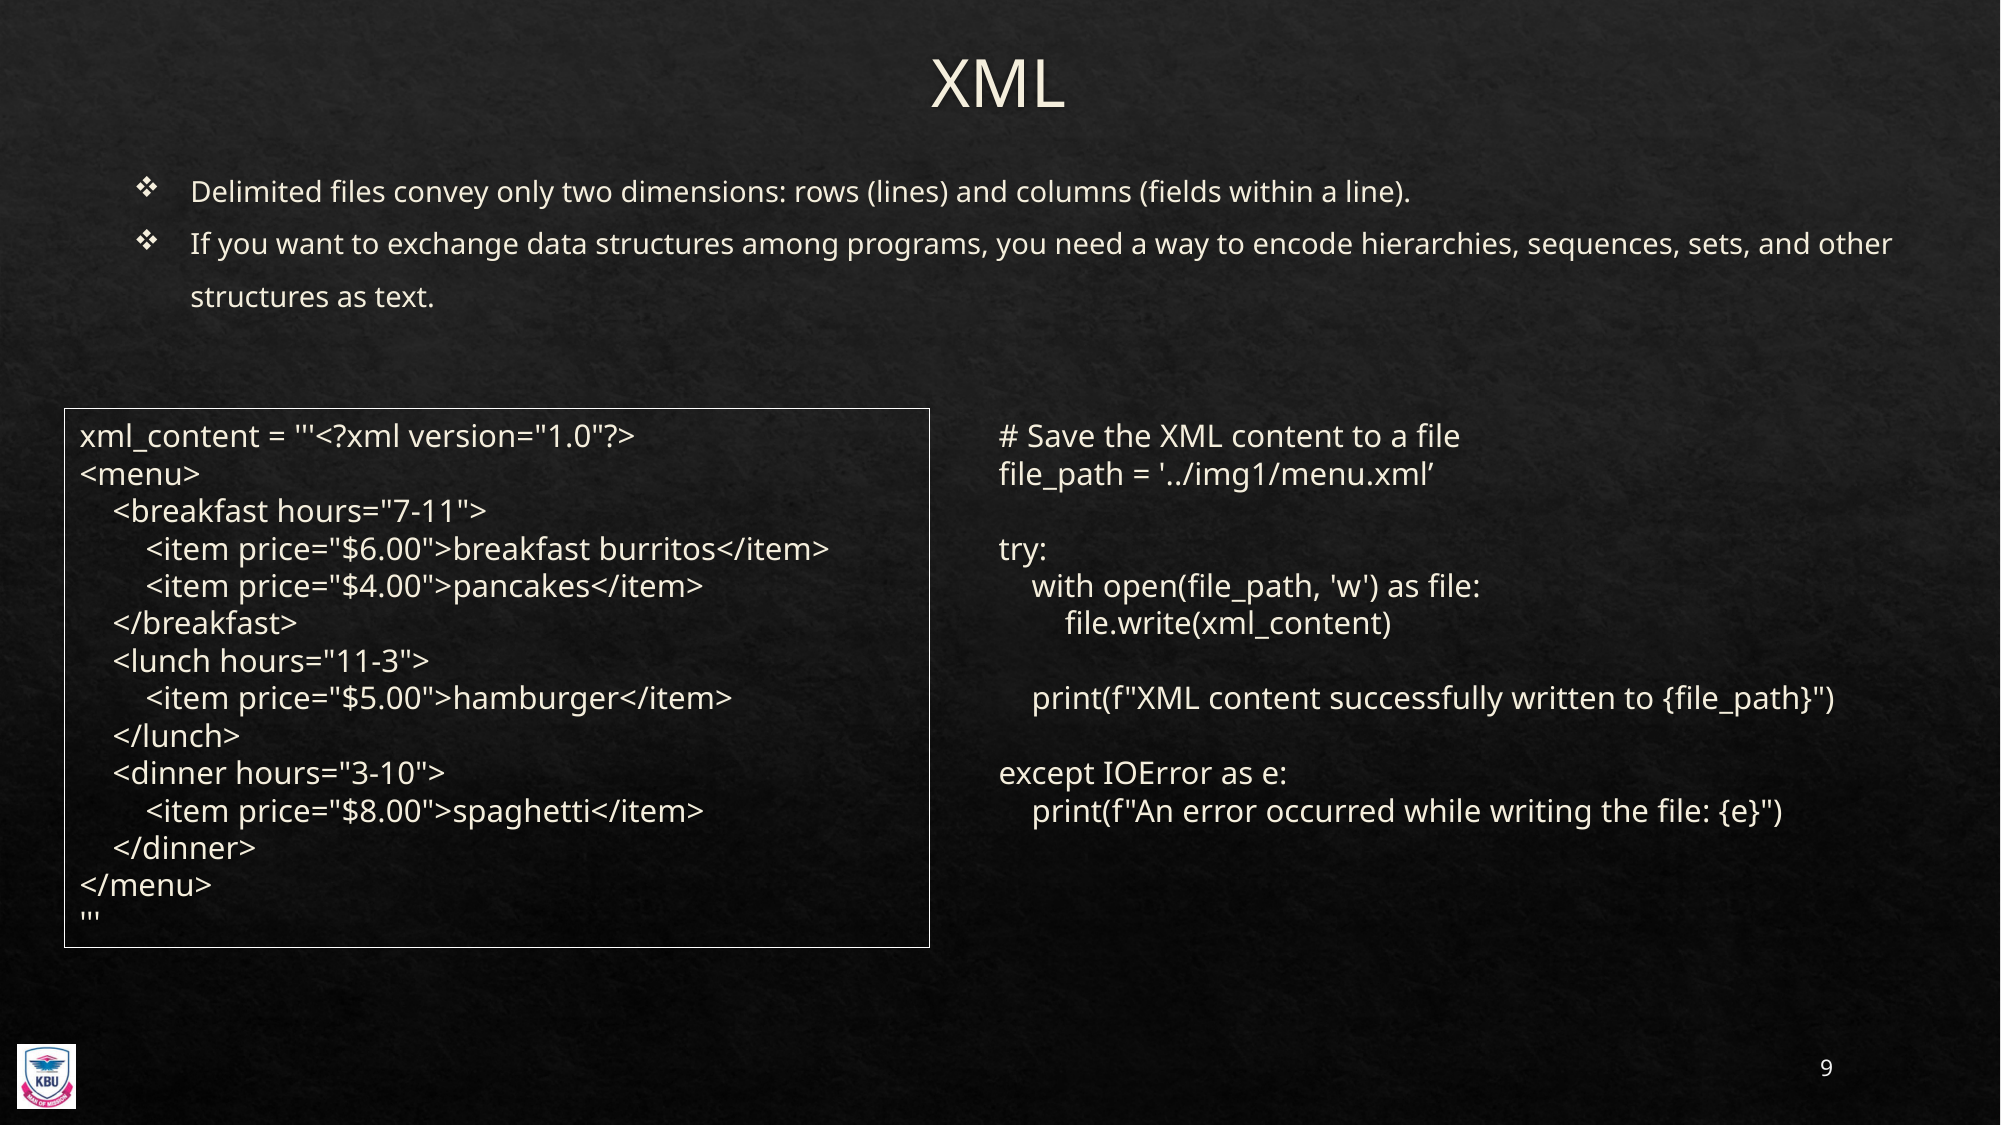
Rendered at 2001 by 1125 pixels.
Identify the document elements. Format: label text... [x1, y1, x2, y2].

text_box xml_content = '''<?xml version="1.0"?> <menu> <breakfast hours="7-11"> <item price="$6.00">breakfast burritos</item> <item price="$4.00">pancakes</item> </breakfast> <lunch hours="11-3"> <item price="$5.00">hamburger</item> </lunch> <dinner hours="3-10"> <item price="$8.00">spaghetti</item> </dinner> </menu> ''' [64, 408, 930, 948]
slide_number 9 [1724, 1039, 1849, 1100]
text_box Delimited files convey only two dimensions: rows (lines) and columns (fields within a line). If you want to exchange data structures among programs, you need a way to encode hierarchies, sequences, sets, and other structures as text. [119, 148, 1952, 321]
text_box # Save the XML content to a file file_path = '../img1/menu.xml’ try: with open(file_path, 'w') as file: file.write(xml_content) print(f"XML content successfully written to {file_path}") except IOError as e: print(f"An error occurred while writing the file: {e}") [983, 408, 1978, 948]
picture [17, 1044, 76, 1109]
title XML [149, 22, 1849, 148]
